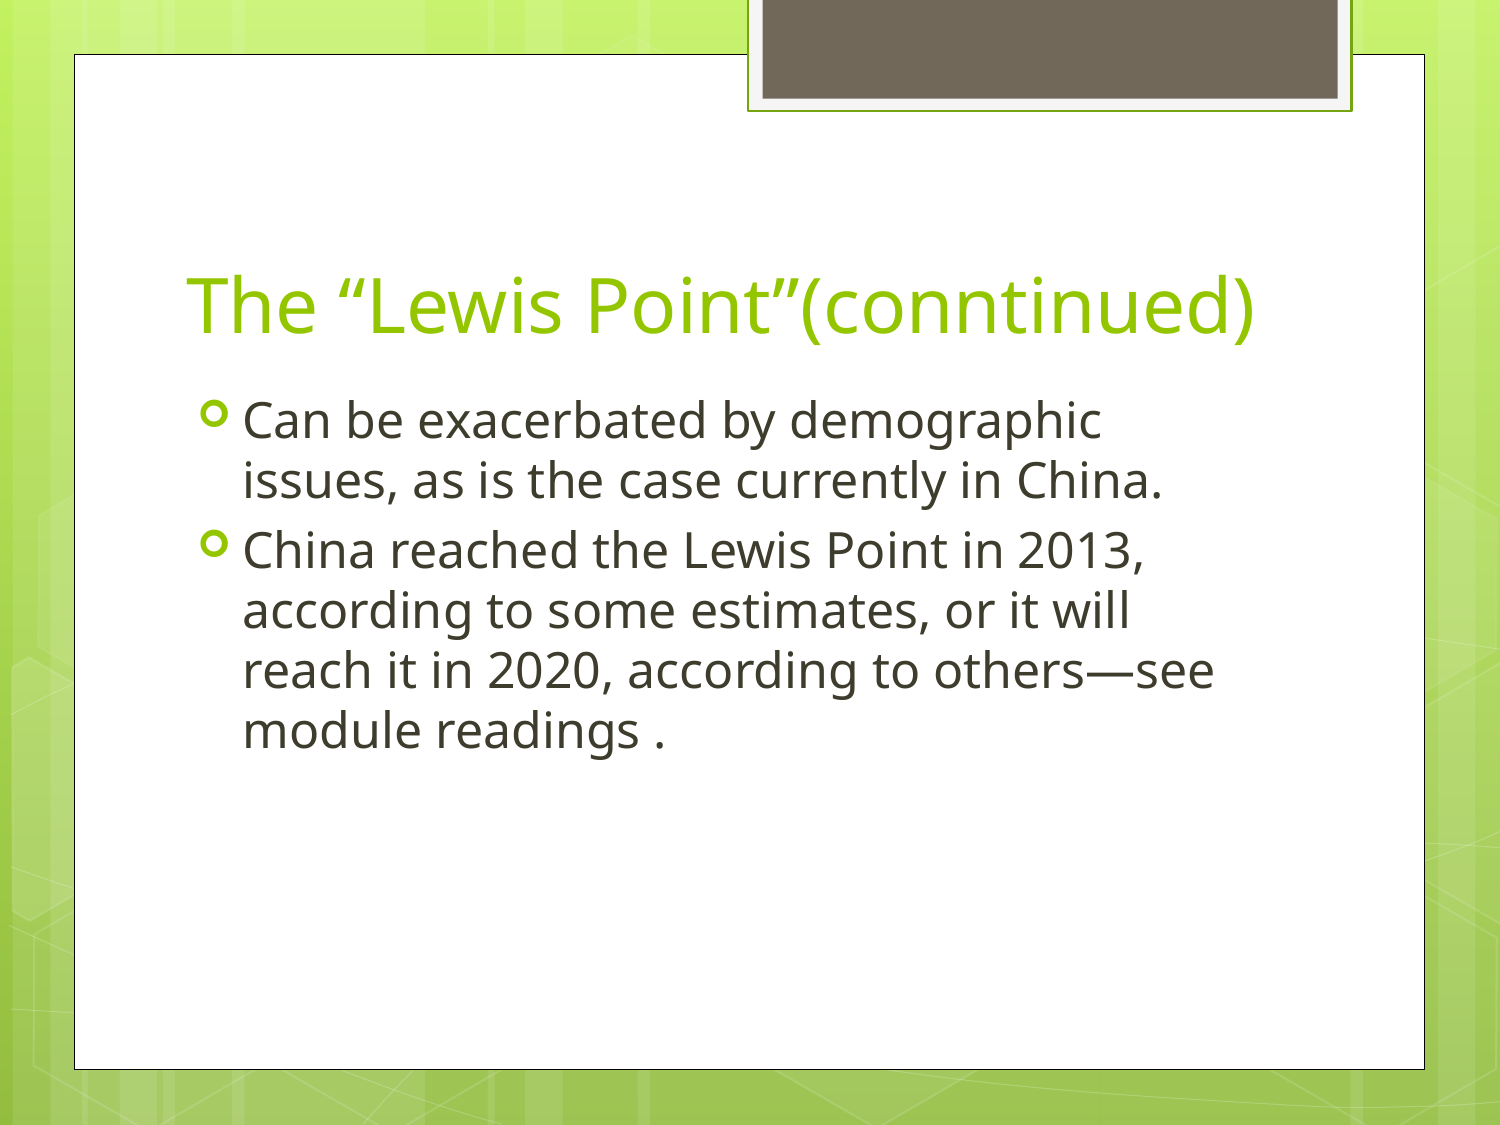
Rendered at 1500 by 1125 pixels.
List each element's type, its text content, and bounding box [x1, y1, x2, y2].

list Can be exacerbated by demographic issues, as is the case currently in China. China reached the Lewis Point in 2013, according to some estimates, or it will reach it in 2020, according to others—see module readings . [171, 381, 1283, 957]
title The “Lewis Point”(conntinued) [171, 168, 1324, 357]
